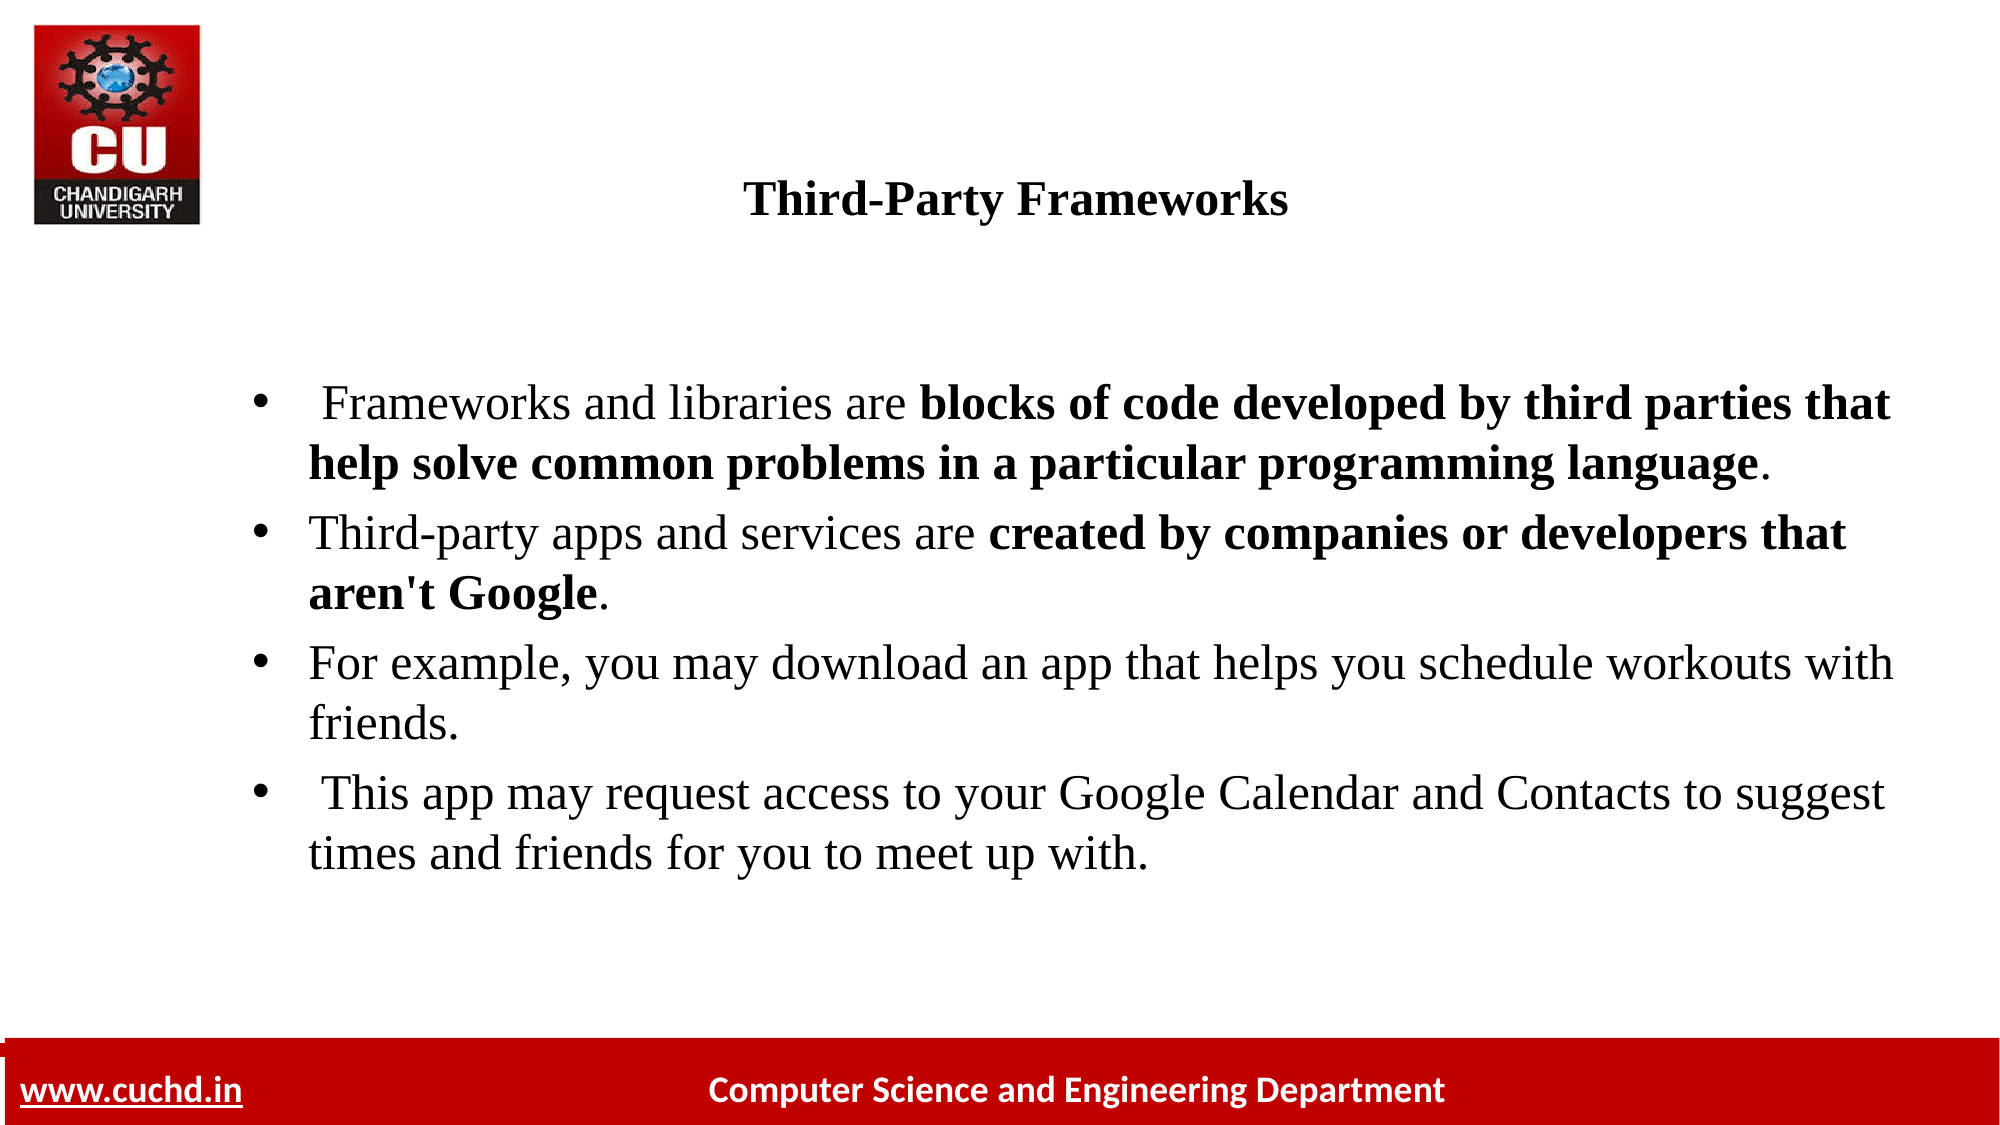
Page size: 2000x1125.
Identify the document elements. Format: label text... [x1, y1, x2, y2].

title Third-Party Frameworks [149, 174, 1883, 275]
list Frameworks and libraries are blocks of code developed by third parties that help solve common problems in a particular programming language. Third-party apps and services are created by companies or developers that aren't Google. For example, you may download an app that helps you schedule workouts with friends. This app may request access to your Google Calendar and Contacts to suggest times and friends for you to meet up with. [237, 362, 1913, 1000]
picture [33, 24, 202, 225]
